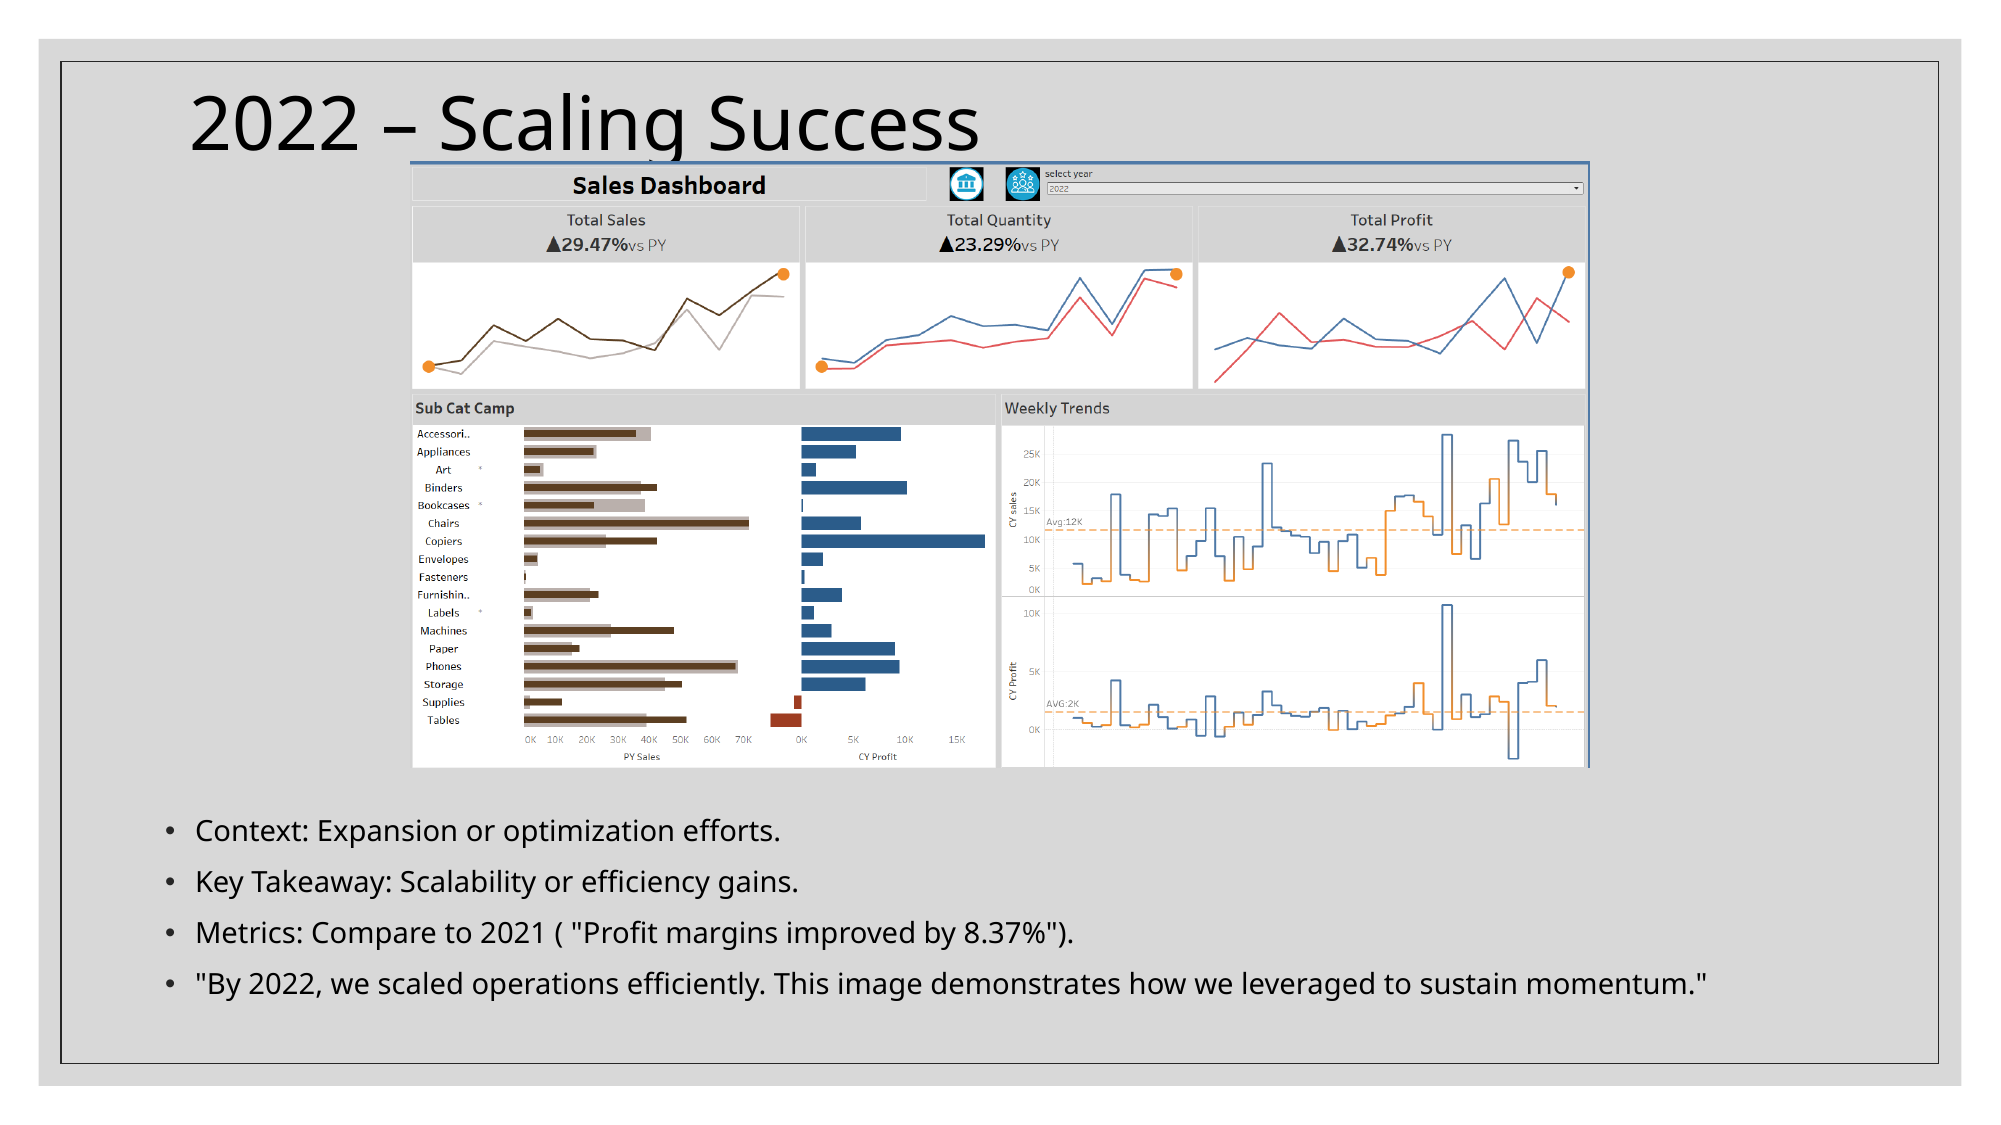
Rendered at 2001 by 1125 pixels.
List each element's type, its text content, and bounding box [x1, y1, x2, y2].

picture [410, 161, 1590, 768]
list Context: Expansion or optimization efforts. Key Takeaway: Scalability or efficiency gains. Metrics: Compare to 2021 ( "Profit margins improved by 8.37%"). "By 2022, we scaled operations efficiently. This image demonstrates how we leveraged to sustain momentum." [150, 795, 1800, 1125]
title 2022 – Scaling Success [174, 13, 1825, 239]
